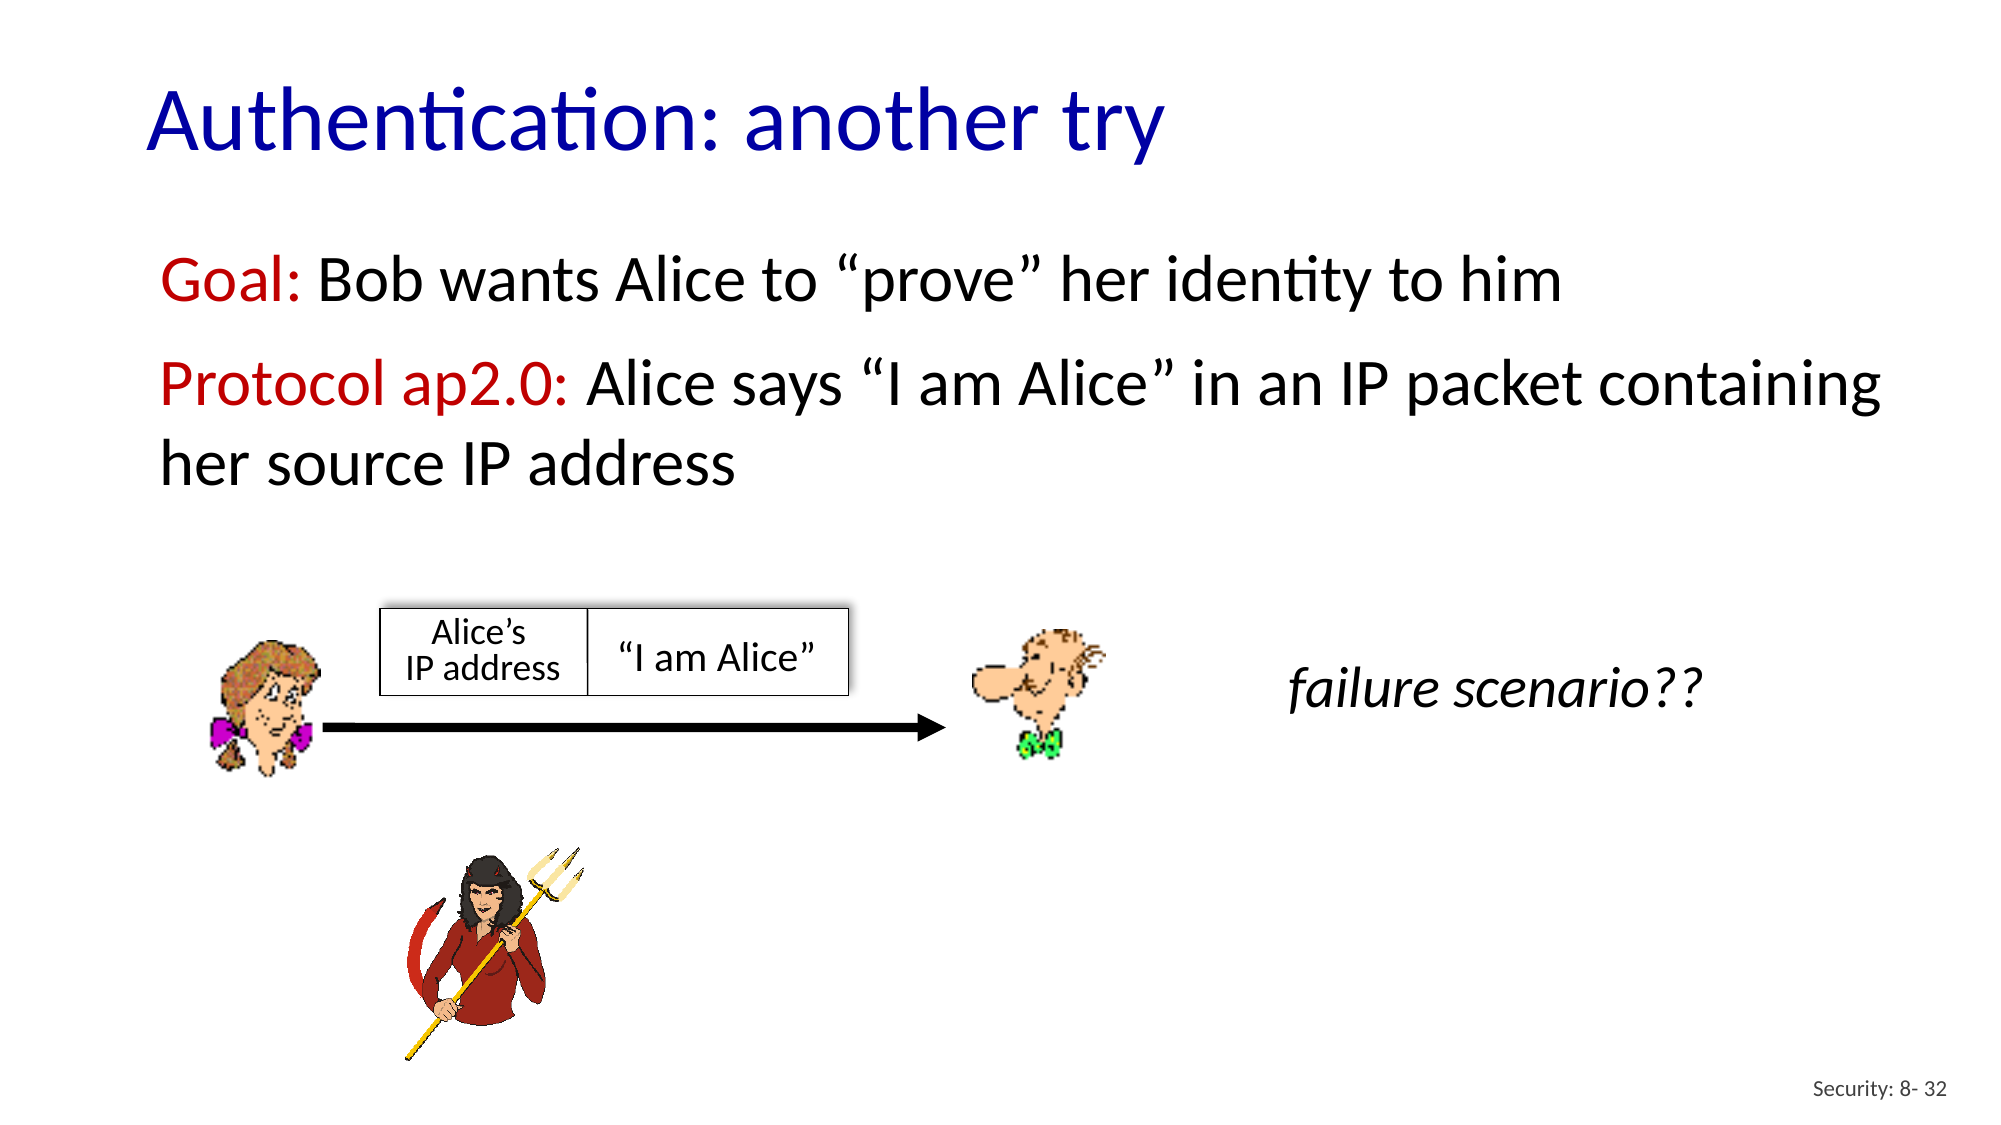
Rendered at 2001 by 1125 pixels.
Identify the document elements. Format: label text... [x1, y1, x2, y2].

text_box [380, 608, 849, 698]
picture [405, 847, 584, 1061]
picture [972, 629, 1106, 766]
slide_number Security: 8- 32 [1512, 1056, 1963, 1117]
text_box [322, 721, 946, 734]
text_box failure scenario?? [1273, 641, 1720, 727]
picture [206, 640, 321, 783]
text_box Goal: Bob wants Alice to “prove” her identity to him [124, 236, 1713, 395]
text_box Protocol ap2.0: Alice says “I am Alice” in an IP packet containing her source IP address [145, 331, 1937, 507]
title Authentication: another try [131, 47, 1856, 195]
